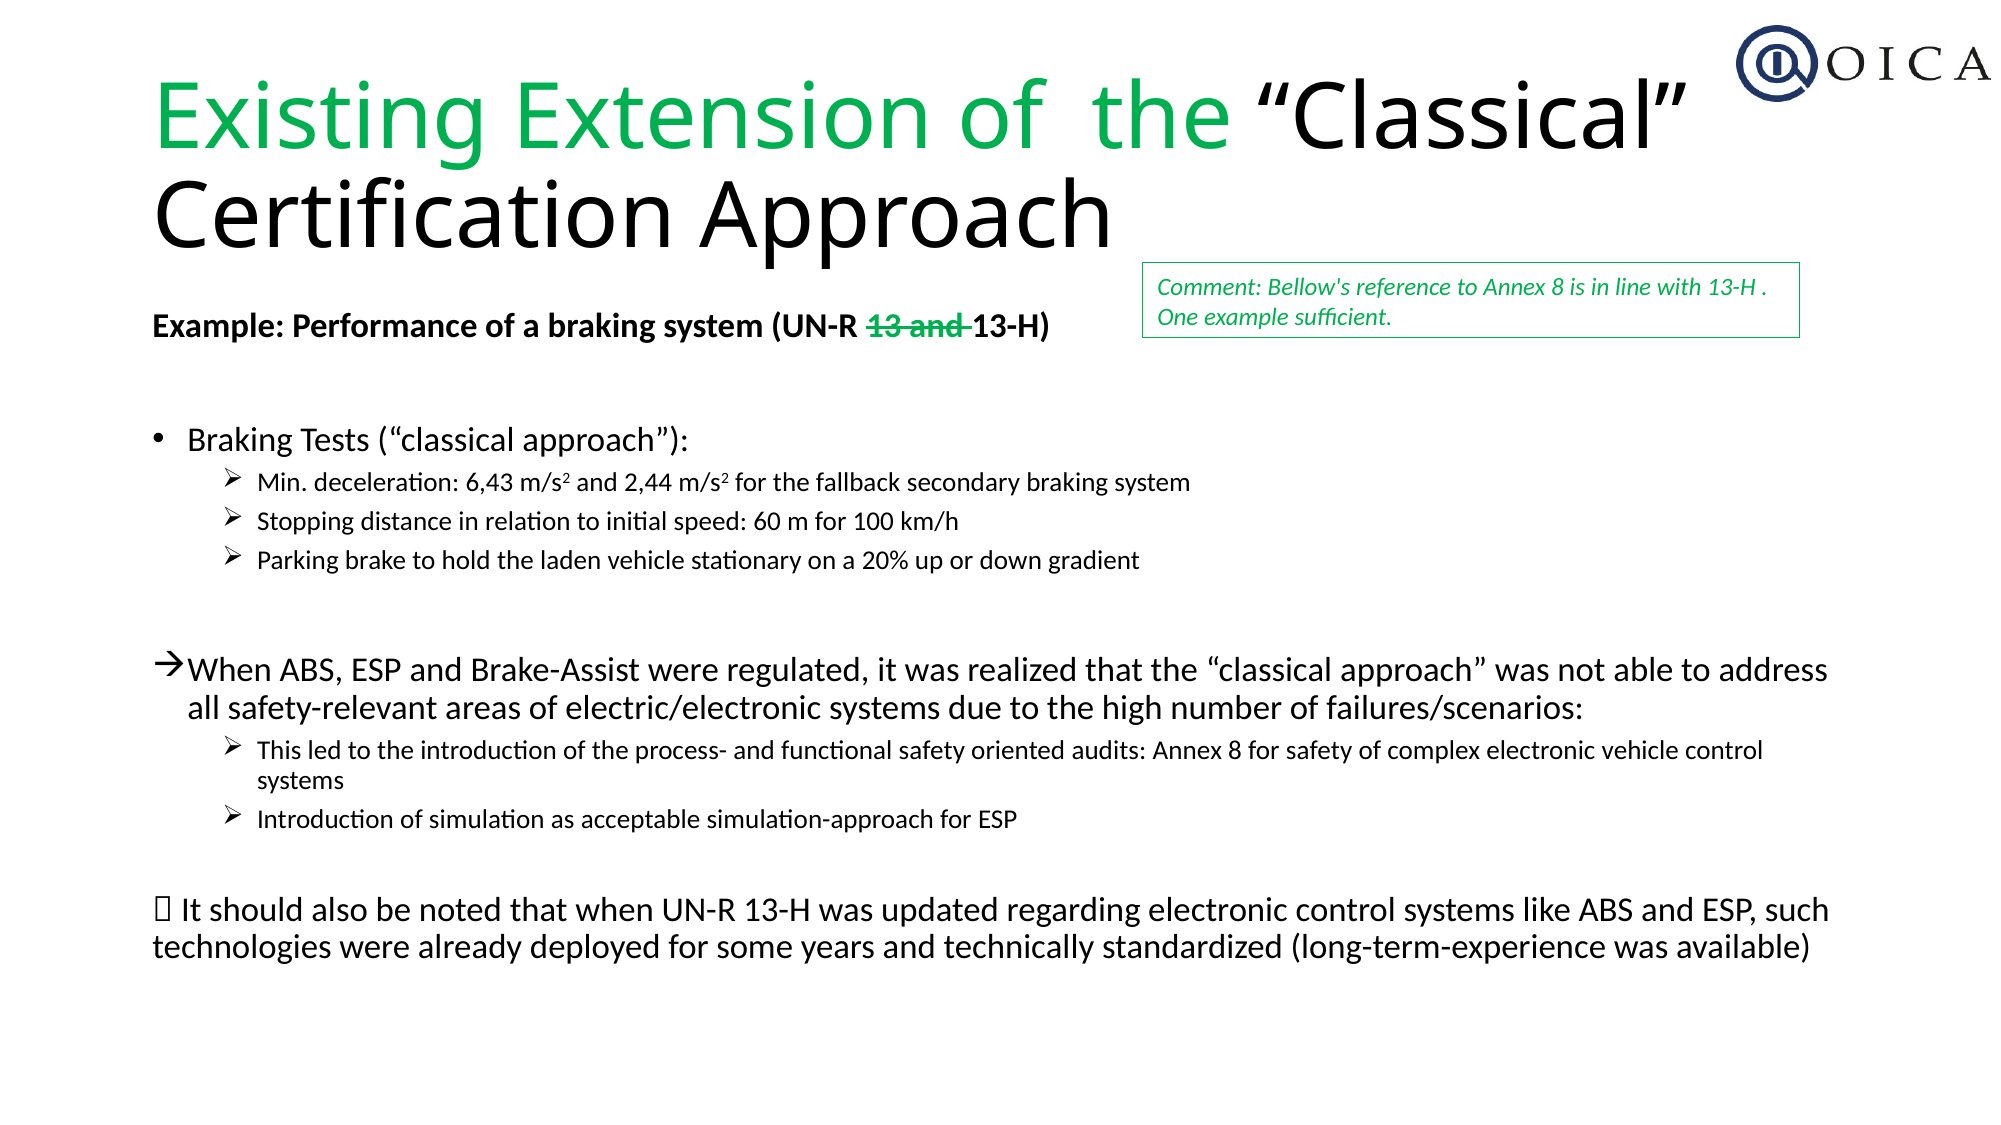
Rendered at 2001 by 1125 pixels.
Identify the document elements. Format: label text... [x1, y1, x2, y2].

list Example: Performance of a braking system (UN-R 13 and 13-H) Braking Tests (“classical approach”): Min. deceleration: 6,43 m/s2 and 2,44 m/s2 for the fallback secondary braking system Stopping distance in relation to initial speed: 60 m for 100 km/h Parking brake to hold the laden vehicle stationary on a 20% up or down gradient When ABS, ESP and Brake-Assist were regulated, it was realized that the “classical approach” was not able to address all safety-relevant areas of electric/electronic systems due to the high number of failures/scenarios: This led to the introduction of the process- and functional safety oriented audits: Annex 8 for safety of complex electronic vehicle control systems Introduction of simulation as acceptable simulation-approach for ESP  It should also be noted that when UN-R 13-H was updated regarding electronic control systems like ABS and ESP, such technologies were already deployed for some years and technically standardized (long-term-experience was available) [137, 299, 1863, 1014]
picture [1736, 0, 1991, 128]
title Existing Extension of the “Classical” Certification Approach [137, 59, 1863, 278]
text_box Comment: Bellow's reference to Annex 8 is in line with 13-H . One example sufficient. [1142, 262, 1800, 338]
